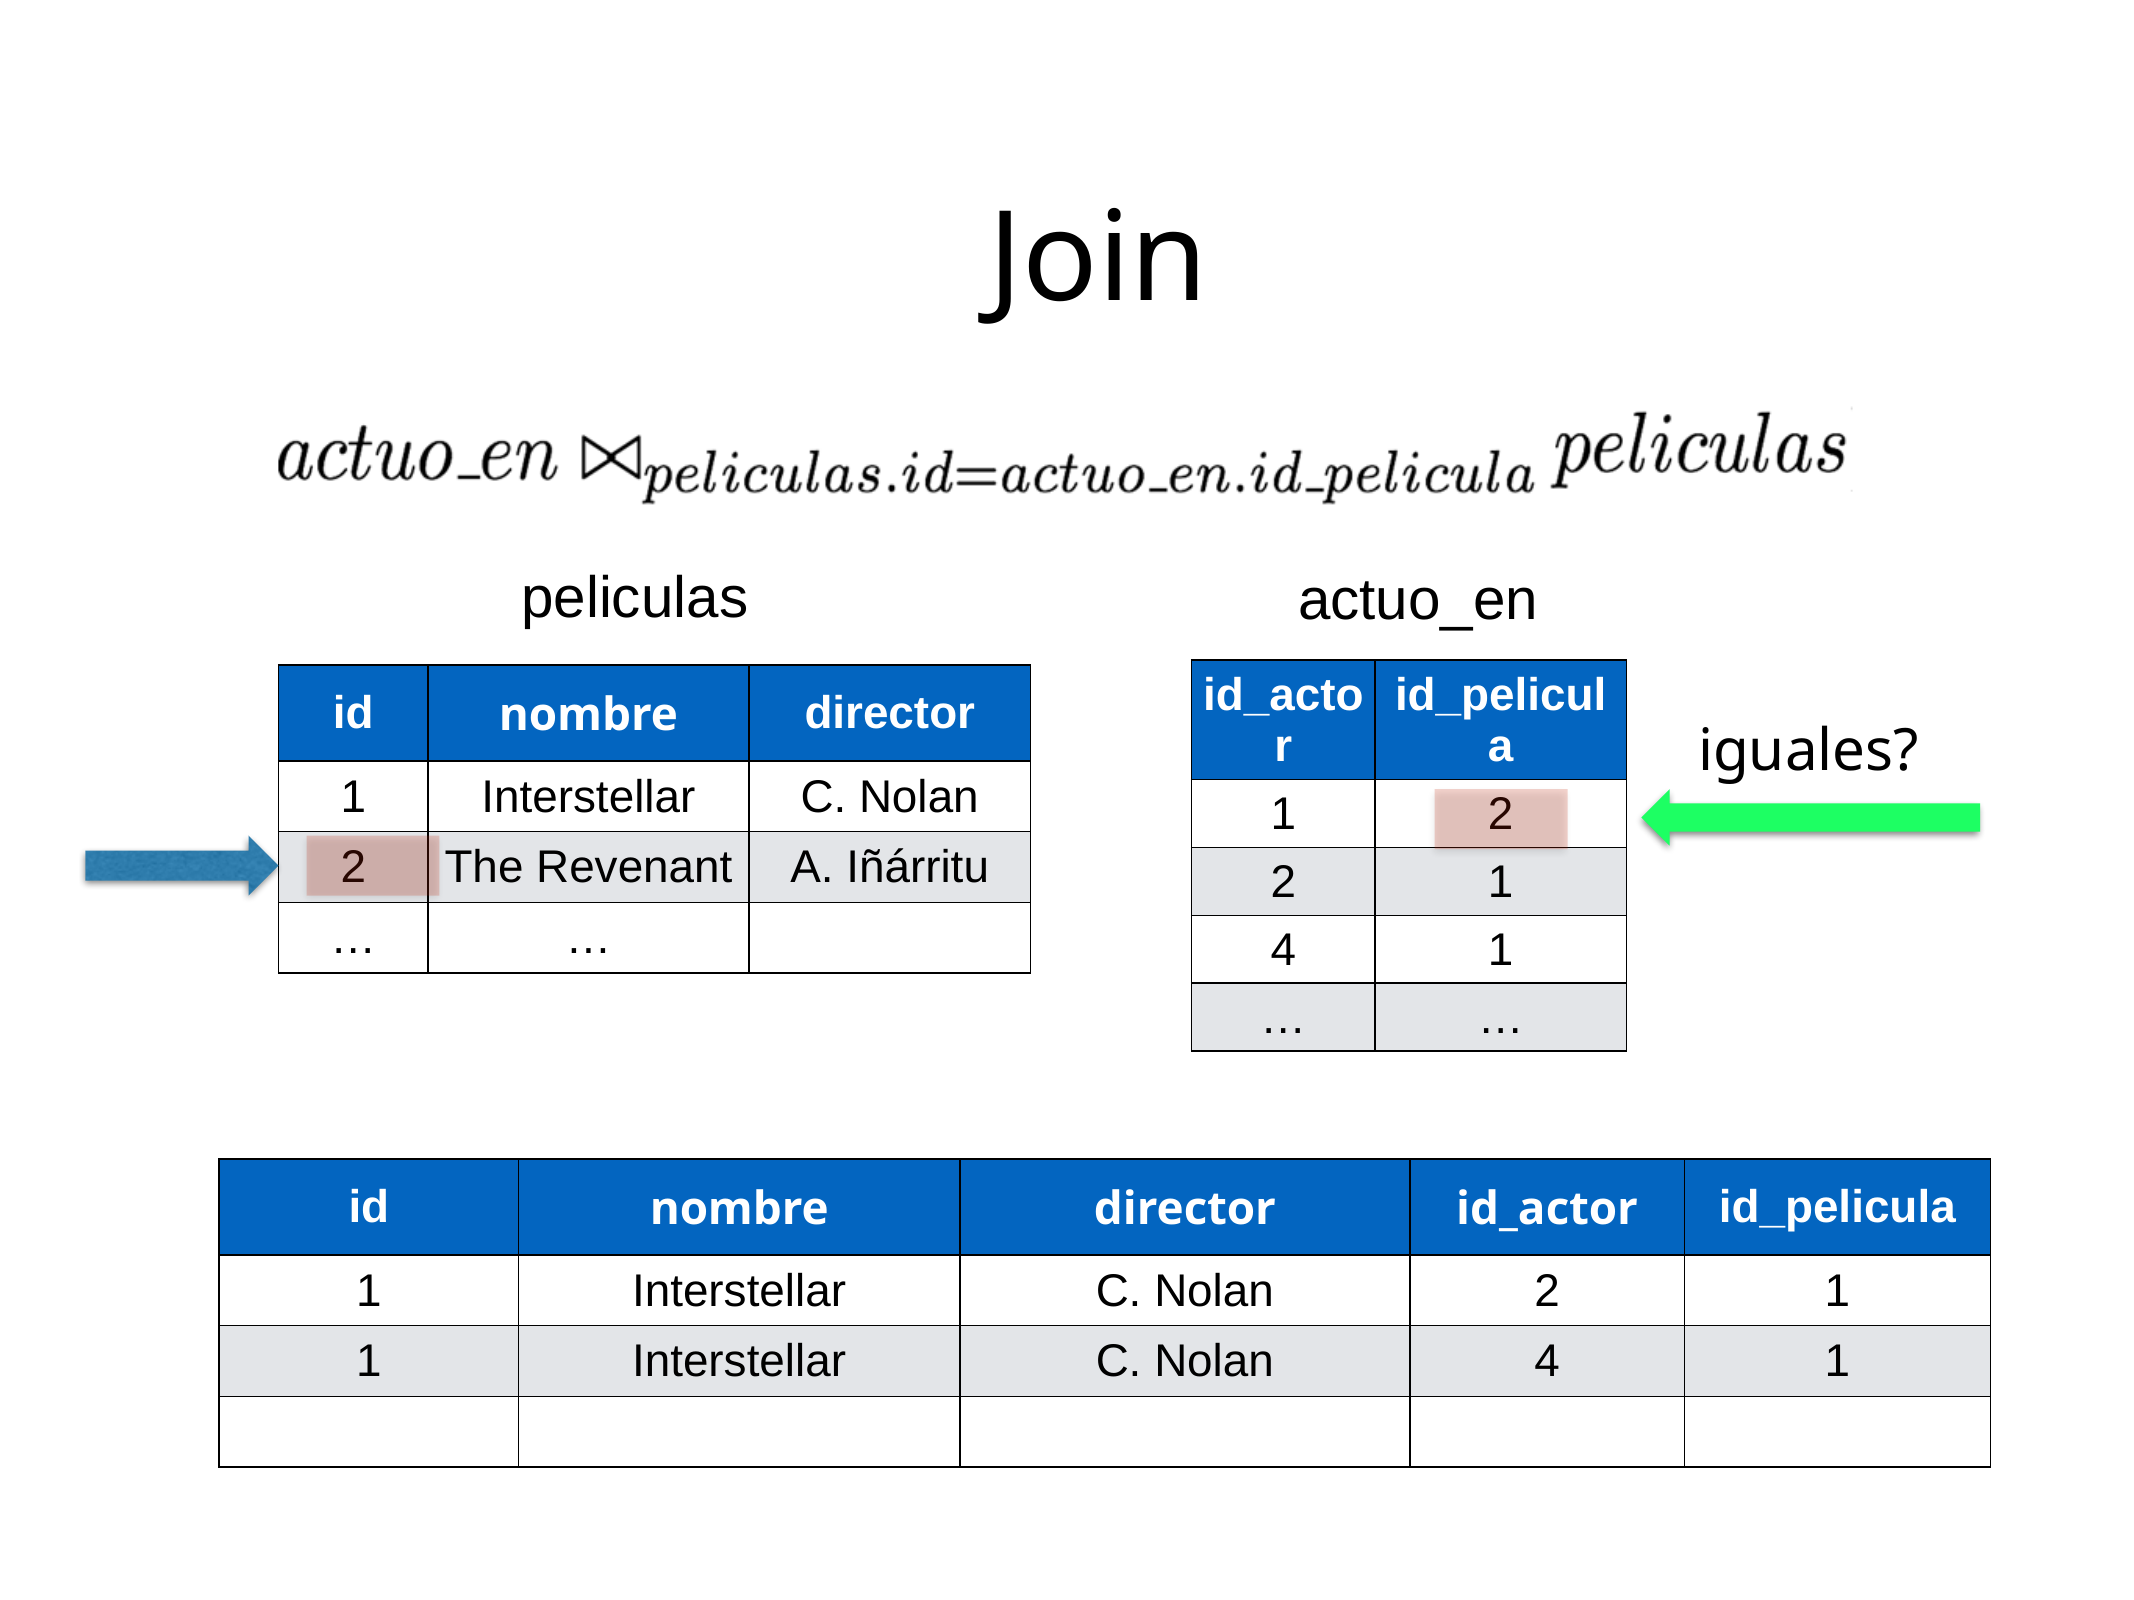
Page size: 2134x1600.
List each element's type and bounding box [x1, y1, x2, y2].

table_header [279, 666, 427, 760]
table_cell [519, 1397, 959, 1466]
table_cell [1192, 848, 1374, 915]
table_cell [220, 1326, 518, 1396]
table_cell [279, 832, 427, 902]
table_cell [220, 1256, 518, 1325]
table_cell [750, 903, 1030, 972]
table_cell [1685, 1326, 1990, 1396]
table_header [750, 666, 1030, 760]
table_cell [1411, 1326, 1684, 1396]
table_header [519, 1160, 959, 1254]
table_header [961, 1160, 1409, 1254]
table_cell [961, 1326, 1409, 1396]
text_box [1268, 553, 1569, 639]
text_box [85, 835, 279, 896]
table_cell [750, 832, 1030, 902]
table_cell [429, 903, 748, 972]
table_cell [1376, 848, 1626, 915]
table_cell [961, 1397, 1409, 1466]
table_header [429, 666, 748, 760]
table_cell [750, 762, 1030, 831]
table_cell [429, 832, 748, 902]
table_cell [1376, 984, 1626, 1050]
table_cell [1685, 1256, 1990, 1325]
text_box [947, 165, 1248, 335]
table_cell [1411, 1256, 1684, 1325]
table_cell [1411, 1397, 1684, 1466]
text_box [1682, 703, 1935, 791]
text_box [1641, 789, 1981, 846]
table_cell [429, 762, 748, 831]
table_cell [1685, 1397, 1990, 1466]
table_cell [519, 1256, 959, 1325]
text_box [1434, 789, 1568, 850]
table_header [1685, 1160, 1990, 1254]
table_header [1411, 1160, 1684, 1254]
text_box [306, 835, 440, 896]
table_cell [1376, 916, 1626, 982]
table_header [220, 1160, 518, 1254]
picture [263, 383, 1871, 525]
text_box [467, 551, 803, 637]
table_cell [961, 1256, 1409, 1325]
table_header [1376, 661, 1626, 779]
table_cell [1192, 780, 1374, 847]
table_cell [279, 762, 427, 831]
table_cell [279, 903, 427, 972]
table_cell [1192, 984, 1374, 1050]
table_cell [519, 1326, 959, 1396]
table_cell [220, 1397, 518, 1466]
table_cell [1192, 916, 1374, 982]
table_header [1192, 661, 1374, 779]
table_cell [1376, 780, 1626, 847]
